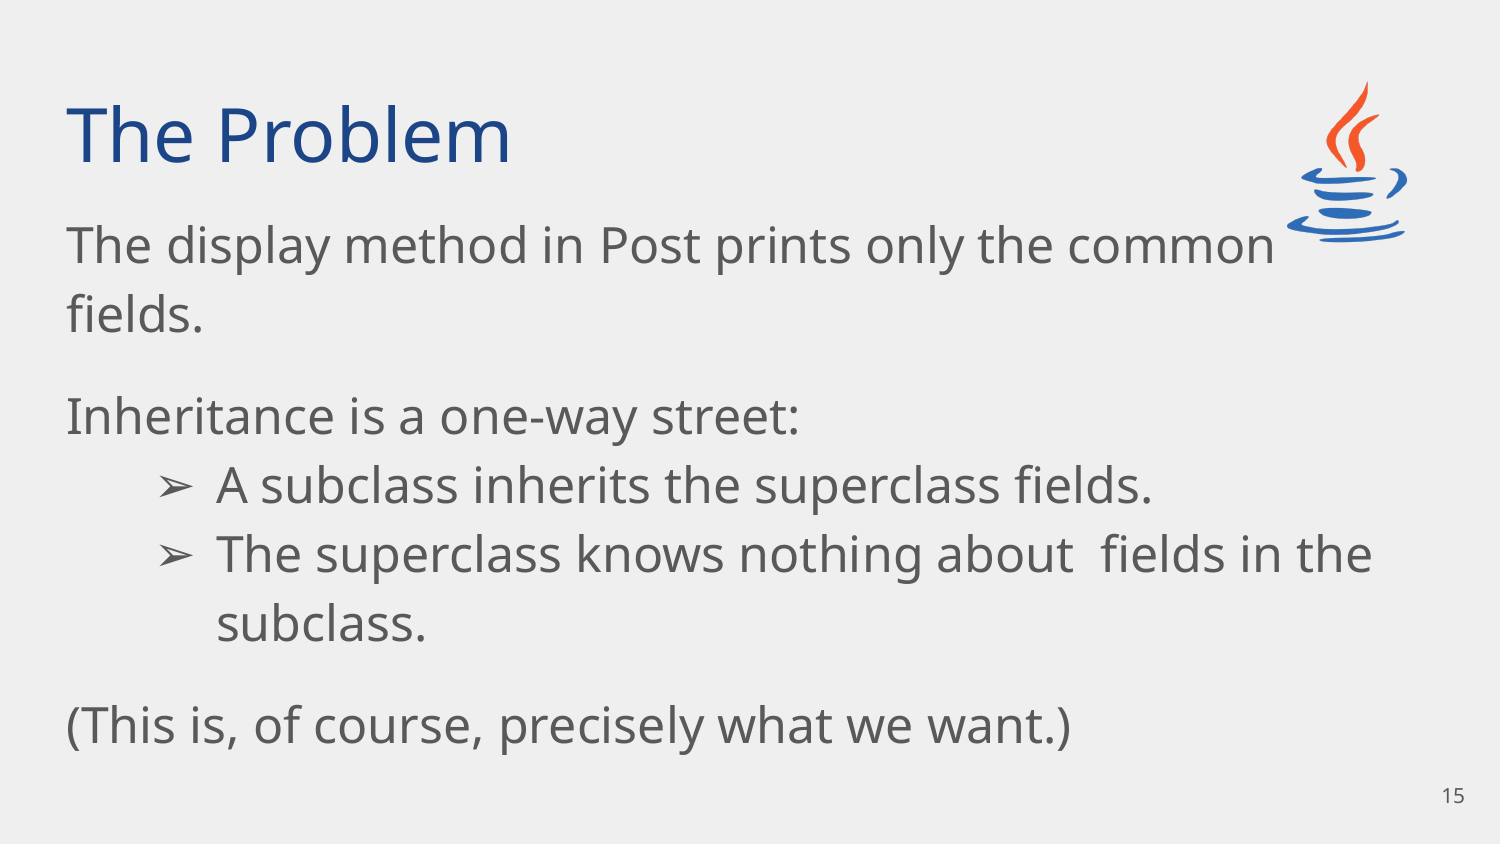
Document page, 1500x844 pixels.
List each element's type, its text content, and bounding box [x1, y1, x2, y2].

list The display method in Post prints only the common fields. Inheritance is a one-way street: A subclass inherits the superclass fields. The superclass knows nothing about fields in the subclass. (This is, of course, precisely what we want.) [51, 189, 1449, 750]
title The Problem [51, 72, 1449, 167]
picture [1261, 167, 1440, 189]
slide_number ‹#› [1389, 764, 1480, 830]
